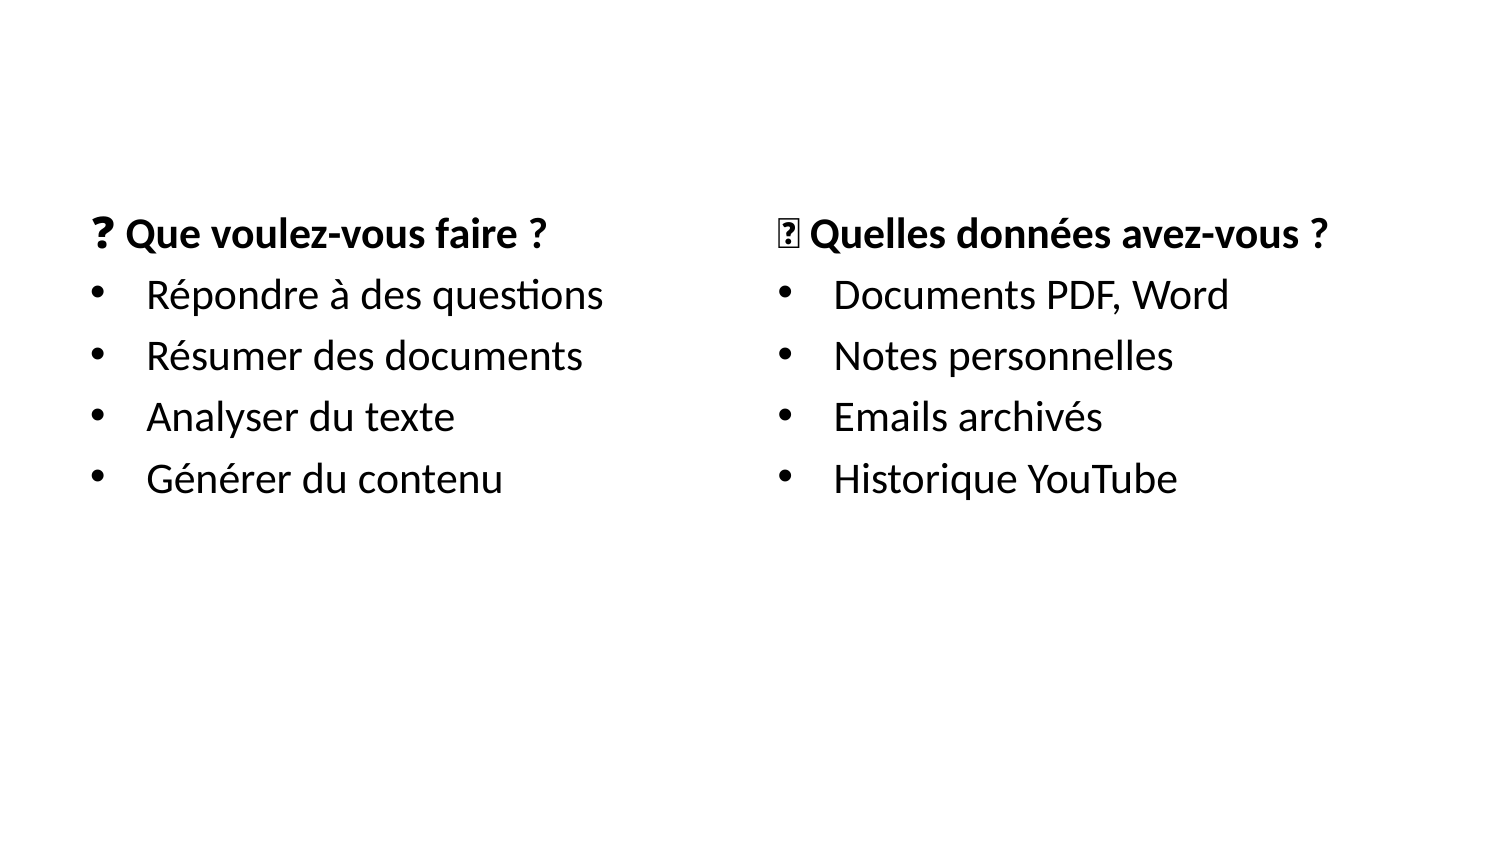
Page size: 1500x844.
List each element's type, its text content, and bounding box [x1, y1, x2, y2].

list 📁 Quelles données avez-vous ? Documents PDF, Word Notes personnelles Emails archivés Historique YouTube [762, 196, 1425, 754]
list ❓ Que voulez-vous faire ? Répondre à des questions Résumer des documents Analyser du texte Générer du contenu [75, 196, 738, 754]
